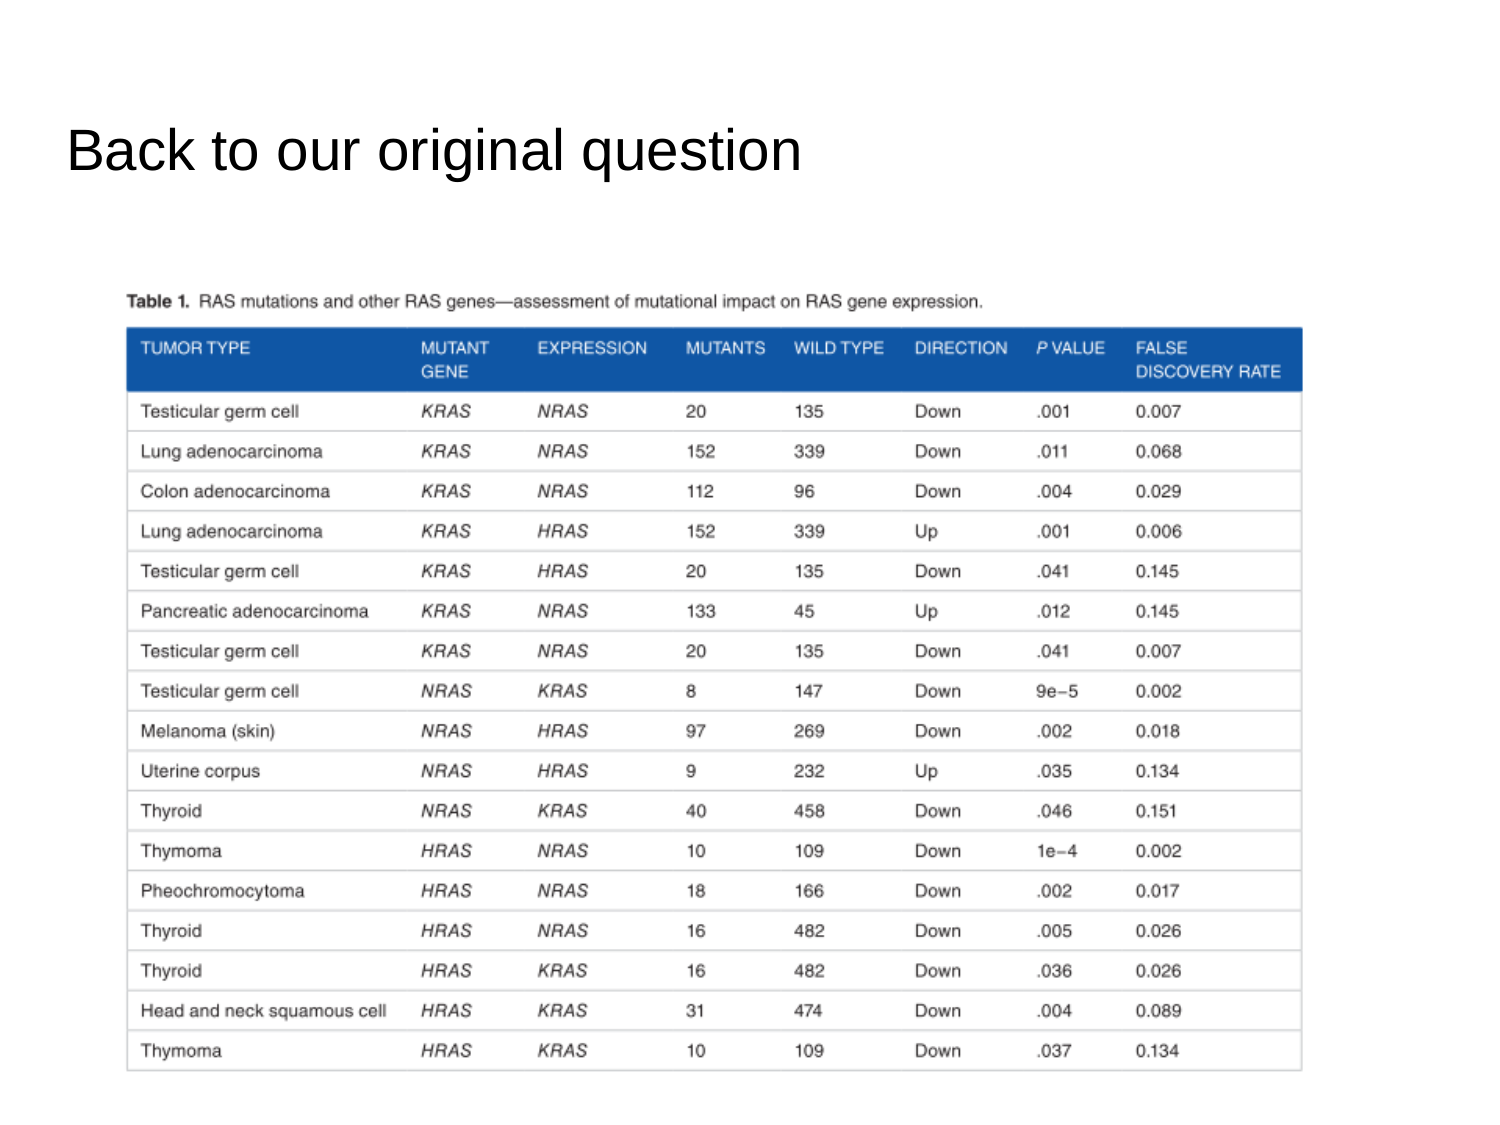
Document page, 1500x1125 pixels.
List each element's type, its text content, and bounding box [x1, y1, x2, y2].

picture [108, 260, 1317, 1082]
title Back to our original question [51, 97, 1449, 223]
